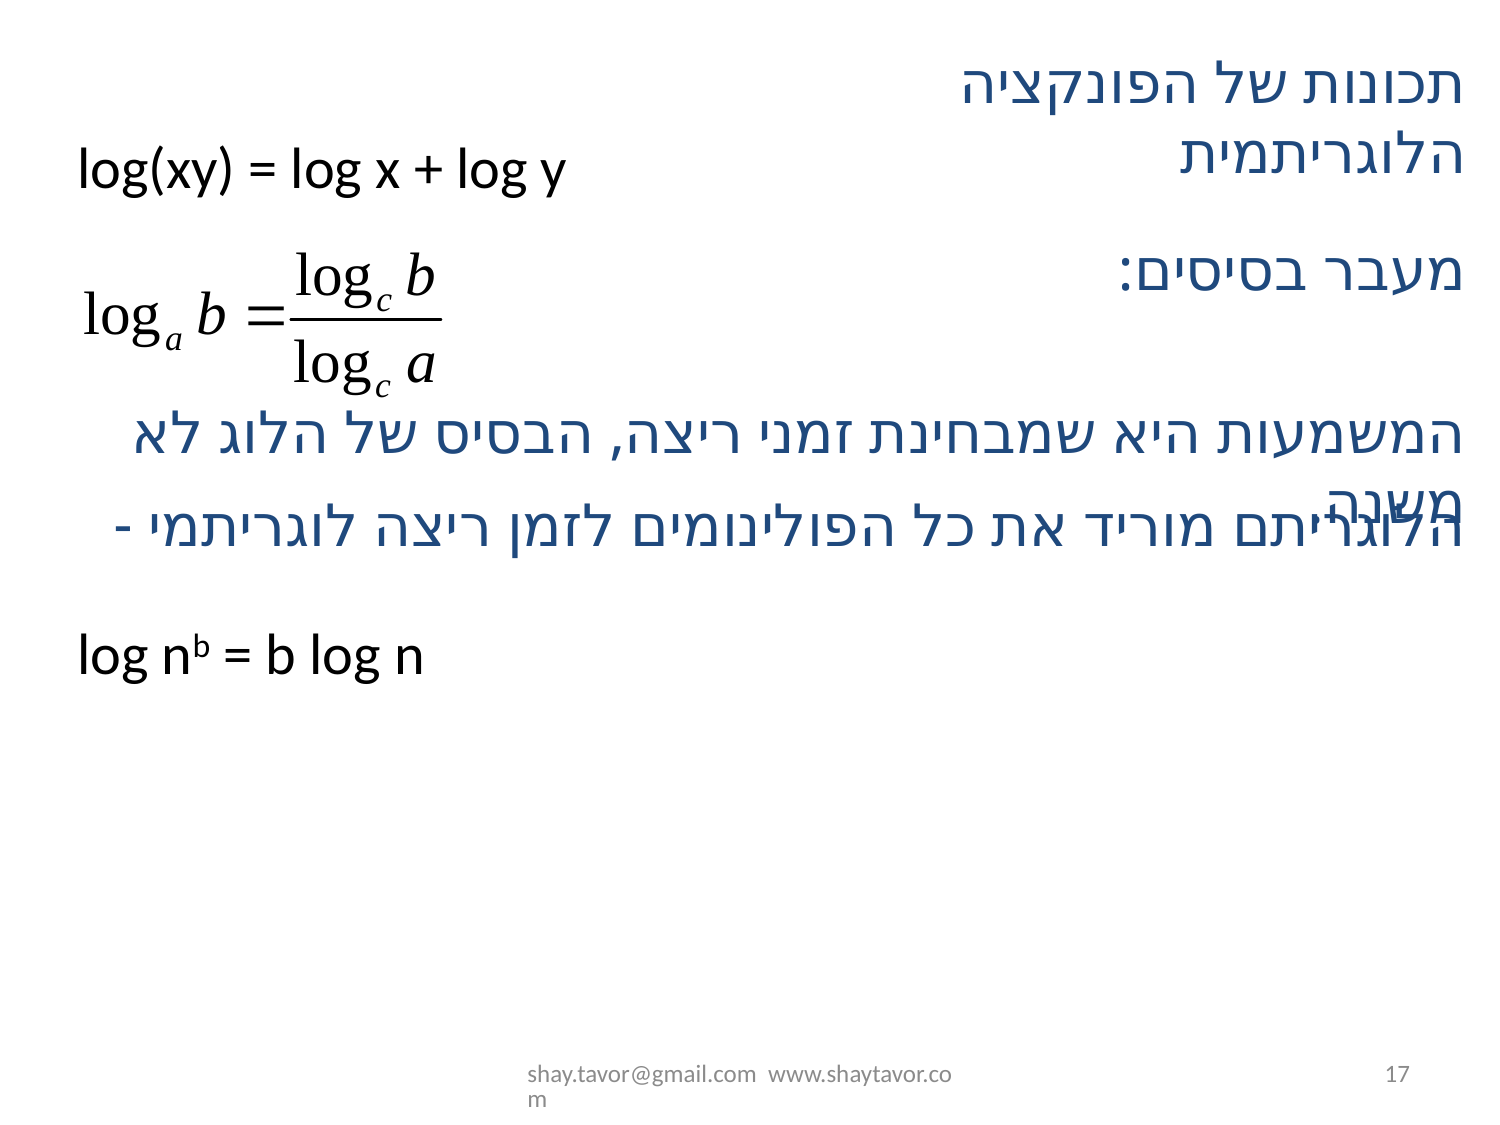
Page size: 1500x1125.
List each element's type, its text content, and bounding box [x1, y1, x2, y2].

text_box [74, 237, 454, 412]
text_box log nb = b log n [62, 608, 950, 694]
text_box log(xy) = log x + log y [62, 123, 950, 208]
footer shay.tavor@gmail.com www.shaytavor.com [512, 1042, 988, 1103]
slide_number 17 [1074, 1042, 1425, 1103]
text_box המשמעות היא שמבחינת זמני ריצה, הבסיס של הלוג לא משנה. [0, 387, 1481, 481]
text_box הלוגריתם מוריד את כל הפולינומים לזמן ריצה לוגריתמי - [0, 481, 1481, 566]
text_box מעבר בסיסים: [668, 224, 1482, 310]
text_box תכונות של הפונקציה הלוגריתמית [668, 37, 1482, 193]
